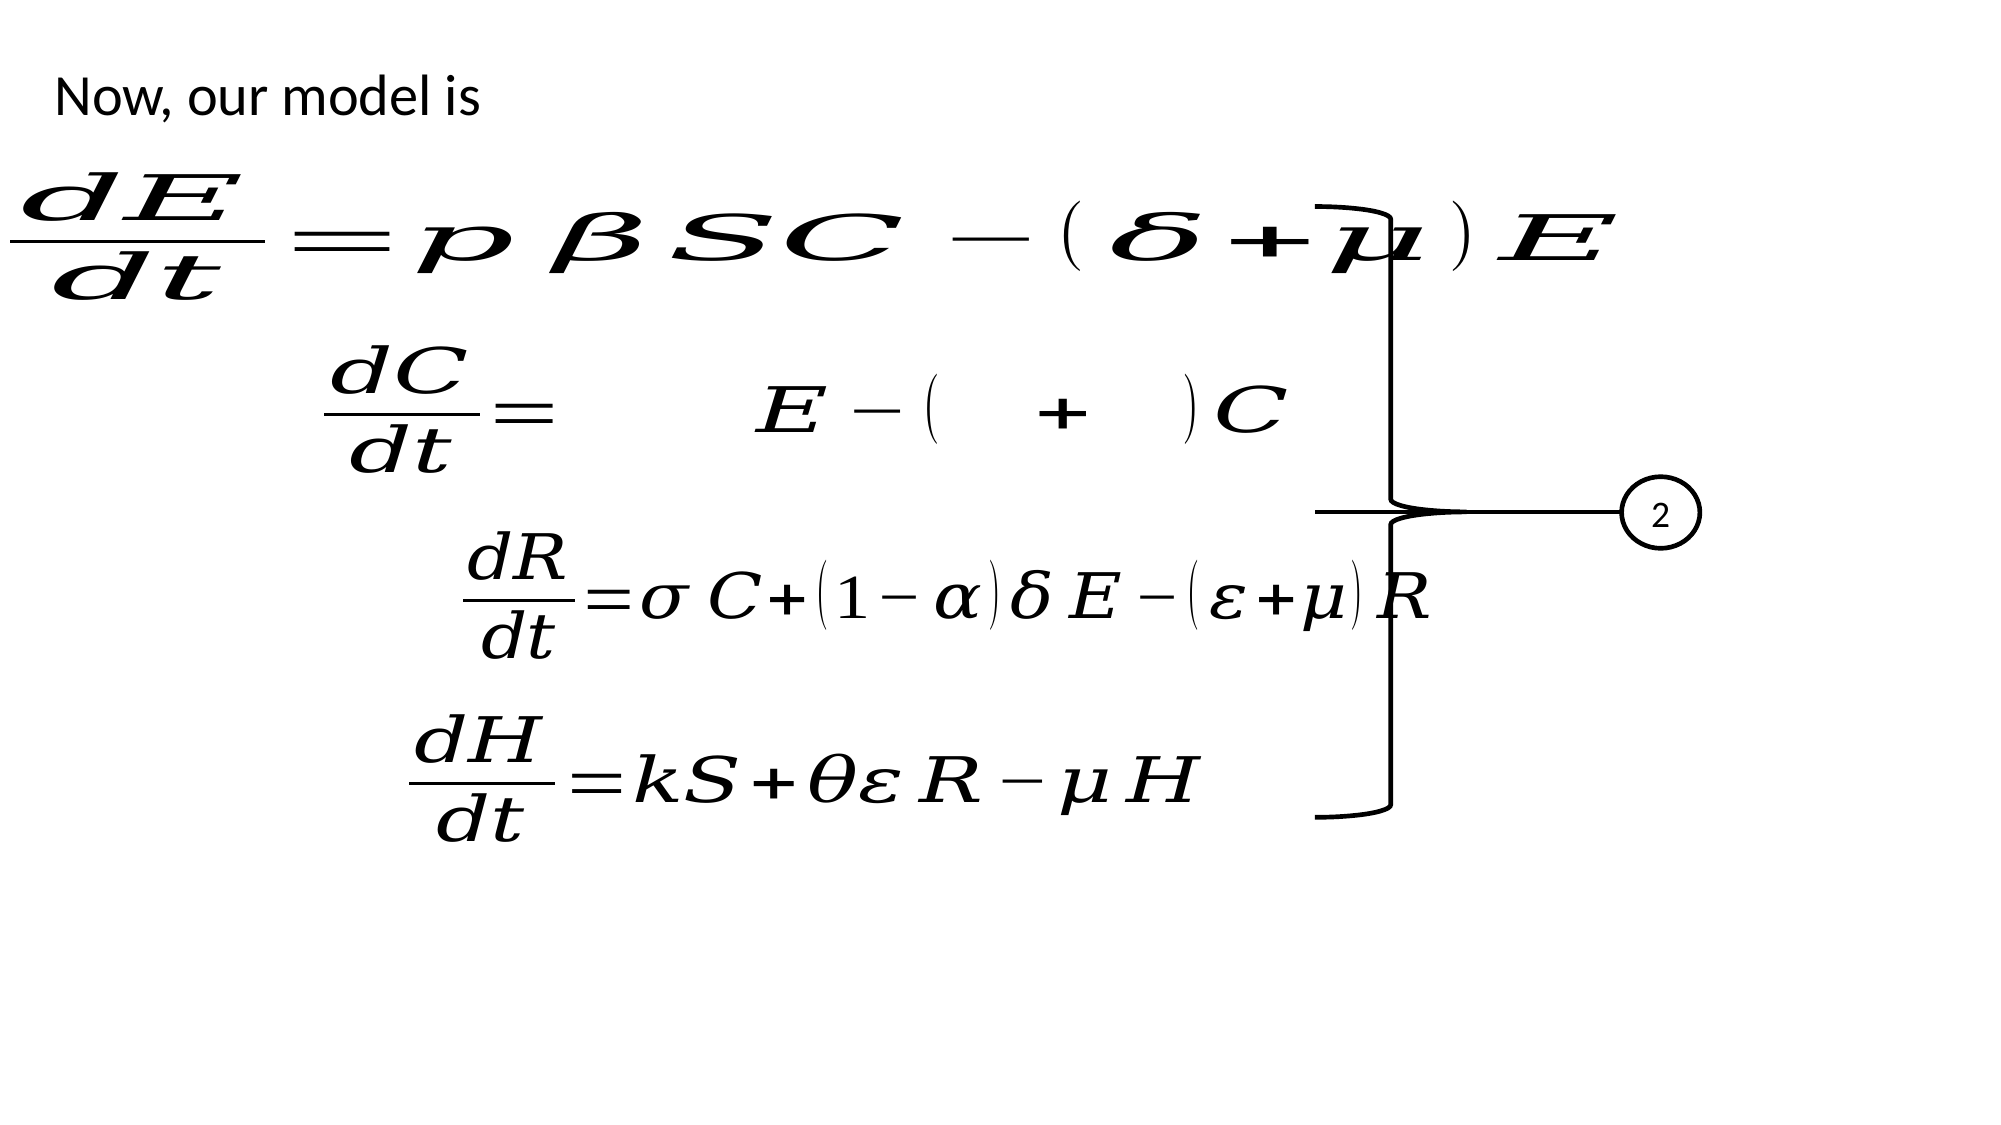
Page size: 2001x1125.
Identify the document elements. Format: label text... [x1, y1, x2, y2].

text_box Now, our model is [39, 49, 1960, 205]
text_box [1314, 205, 1433, 818]
text_box 2 [1620, 475, 1701, 550]
